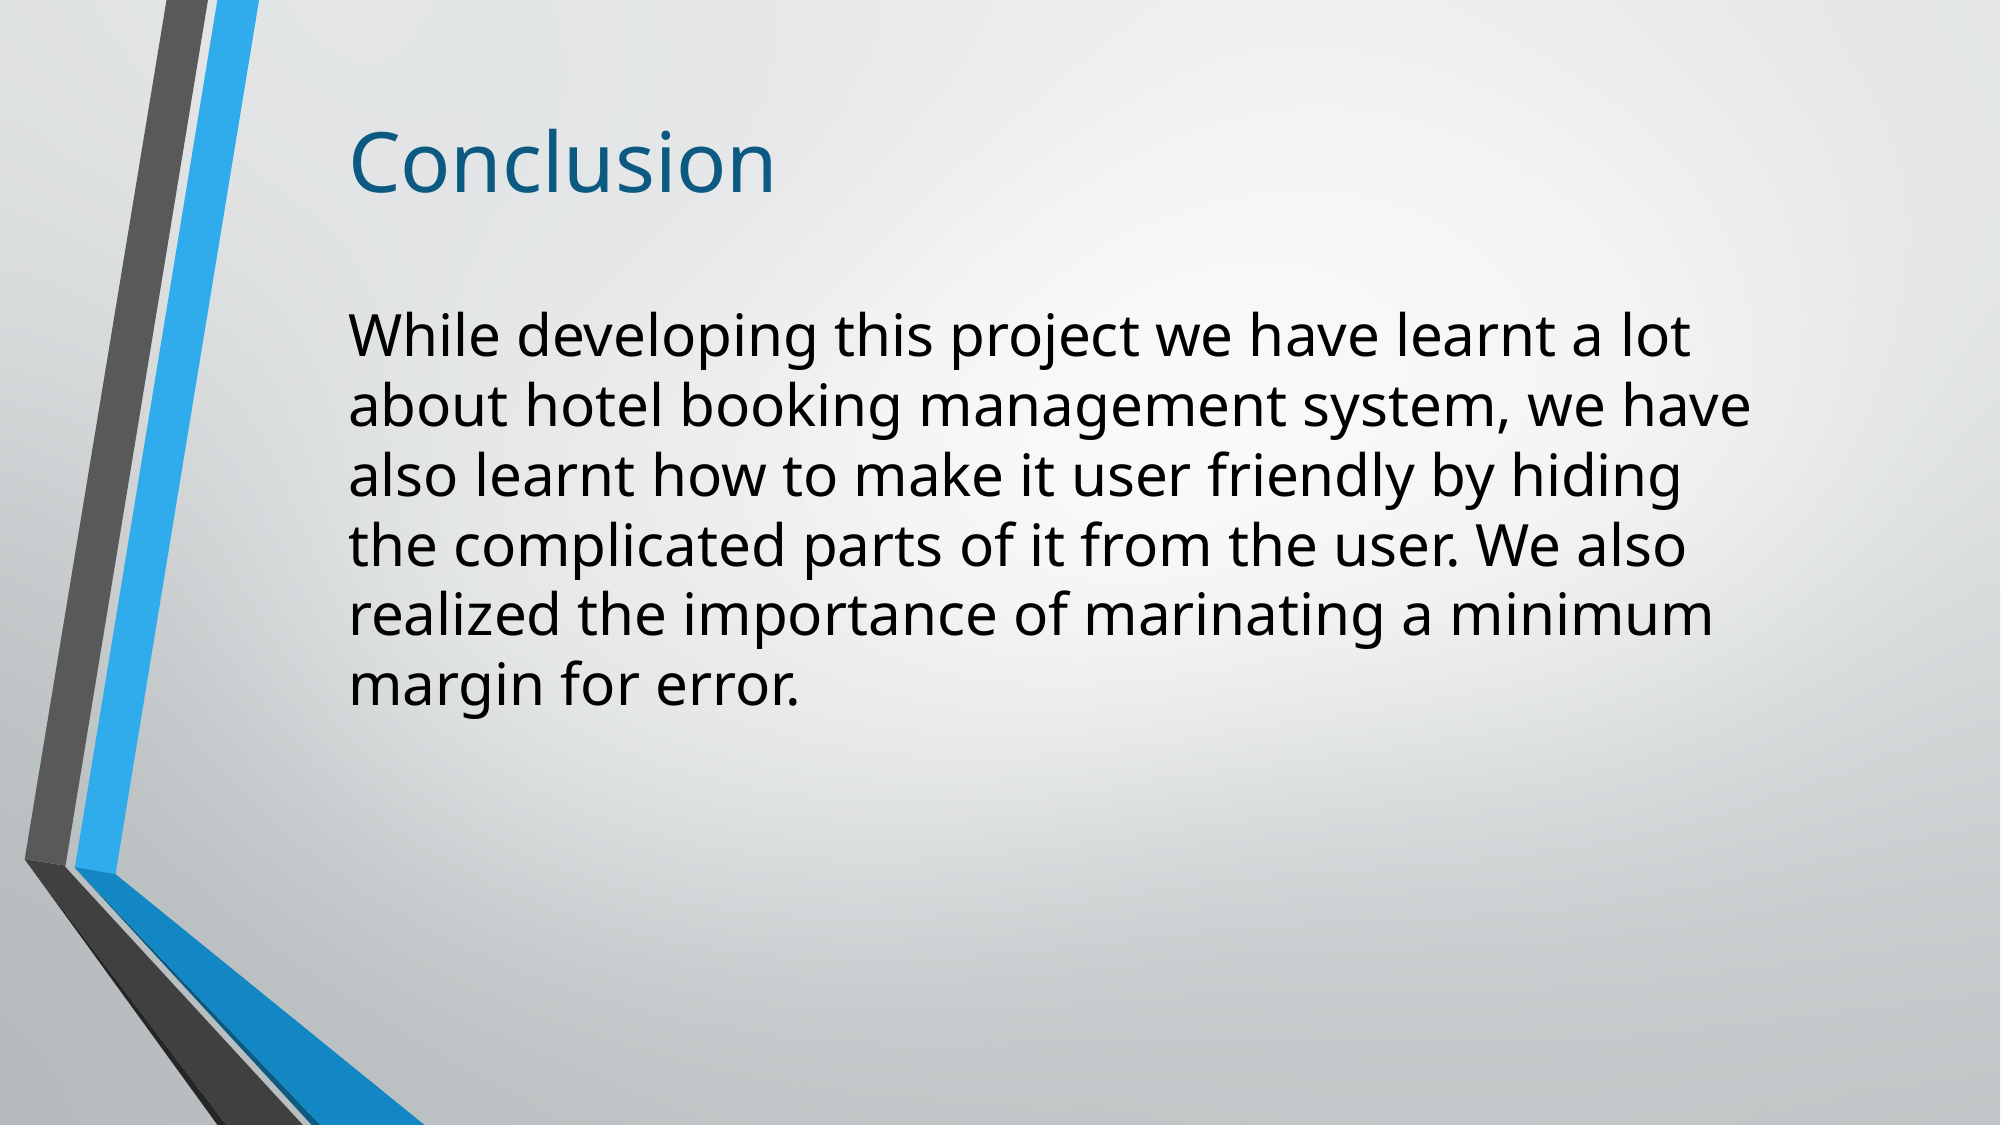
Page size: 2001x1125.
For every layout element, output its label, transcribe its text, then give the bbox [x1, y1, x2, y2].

list While developing this project we have learnt a lot about hotel booking management system, we have also learnt how to make it user friendly by hiding the complicated parts of it from the user. We also realized the importance of marinating a minimum margin for error. [333, 290, 1799, 752]
title Conclusion [333, 89, 1799, 217]
